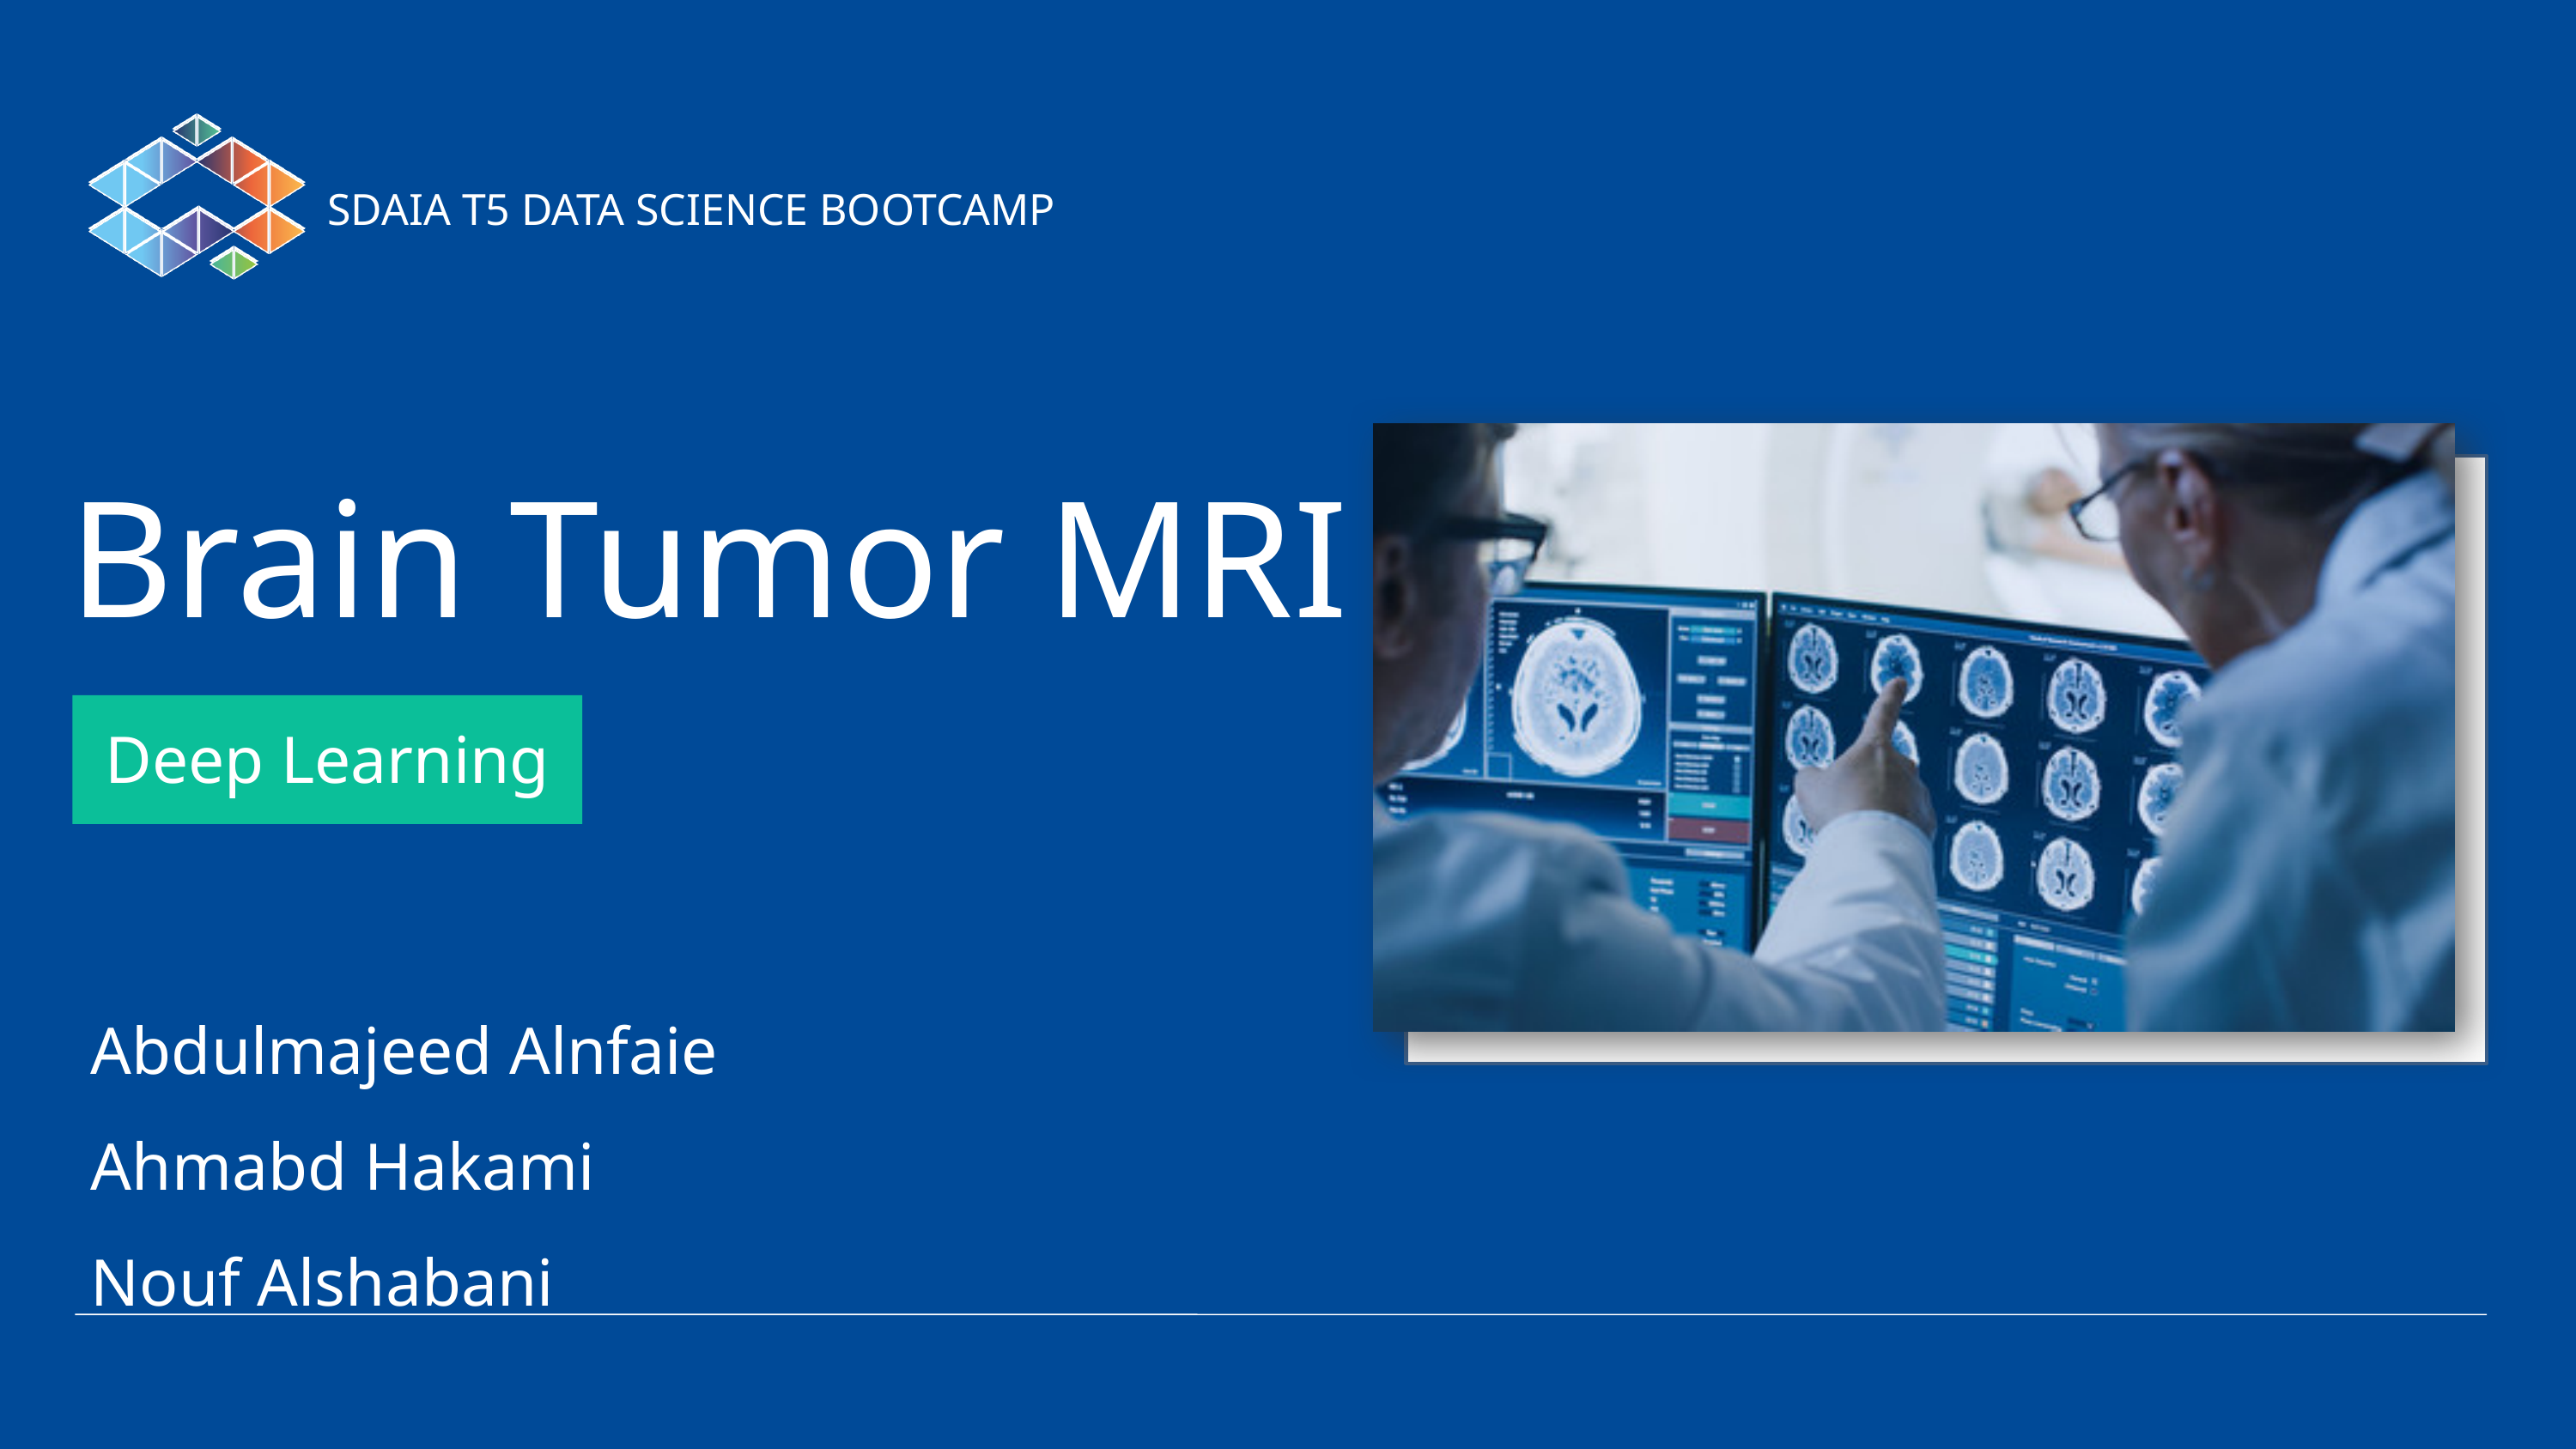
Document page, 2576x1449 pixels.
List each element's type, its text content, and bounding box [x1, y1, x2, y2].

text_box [72, 694, 583, 825]
picture [1373, 423, 2455, 1032]
text_box [2474, 1051, 2488, 1065]
picture [85, 112, 312, 285]
text_box Brain Tumor MRI [21, 456, 1359, 650]
text_box SDAIA T5 DATA SCIENCE BOOTCAMP [327, 173, 1235, 234]
text_box Abdulmajeed Alnfaie Ahmabd Hakami Nouf Alshabani [90, 971, 907, 1319]
